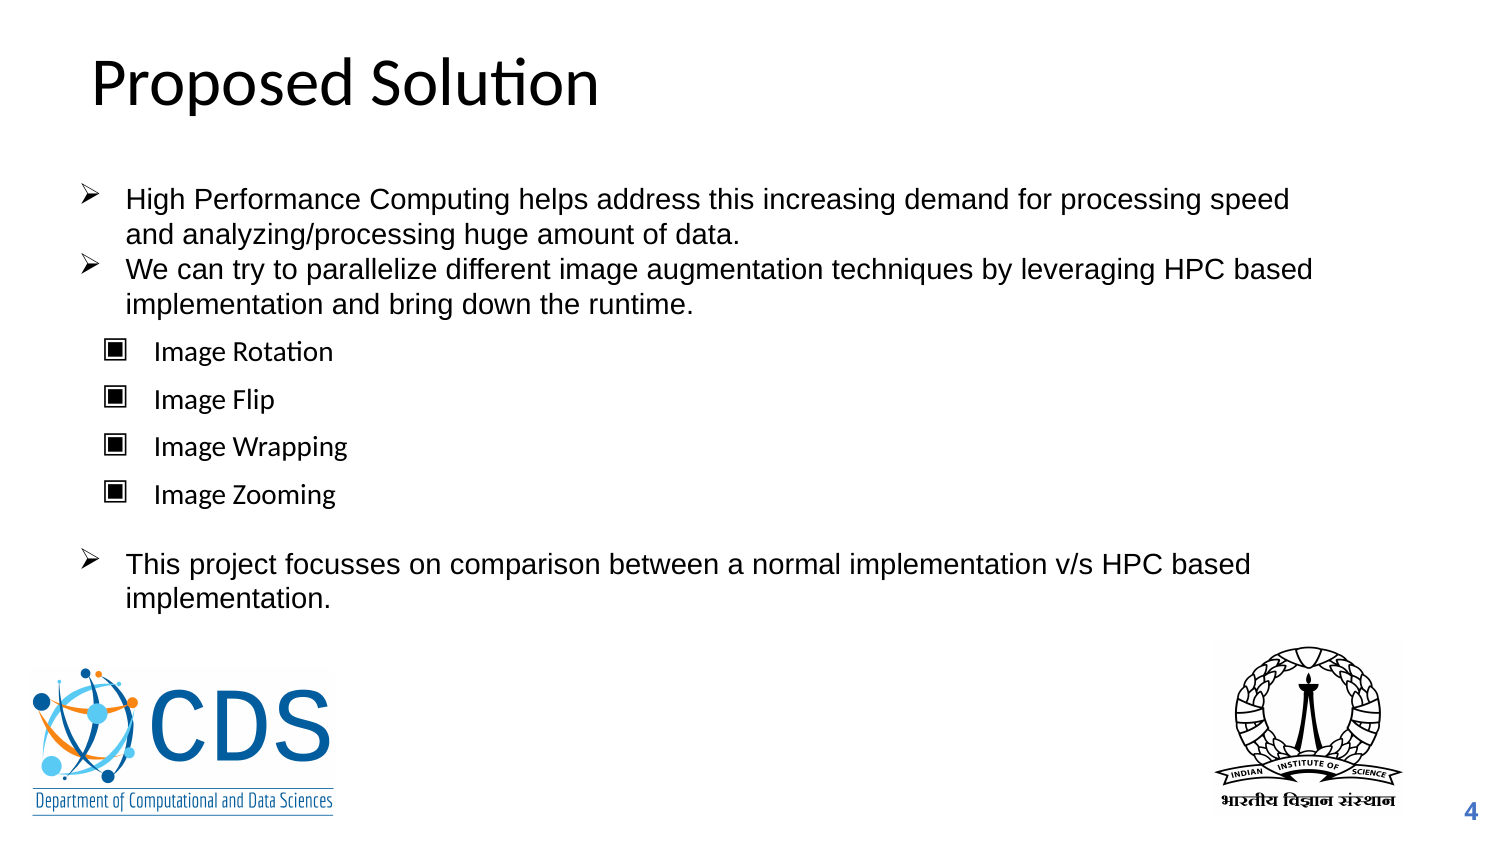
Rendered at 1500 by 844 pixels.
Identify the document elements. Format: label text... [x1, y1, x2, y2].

picture [30, 665, 335, 818]
text_box Proposed Solution [76, 51, 1350, 134]
slide_number 4 [1403, 780, 1494, 832]
text_box High Performance Computing helps address this increasing demand for processing speed and analyzing/processing huge amount of data. We can try to parallelize different image augmentation techniques by leveraging HPC based implementation and bring down the runtime. Image Rotation Image Flip Image Wrapping Image Zooming This project focusses on comparison between a normal implementation v/s HPC based implementation. [63, 172, 1363, 658]
picture [1213, 641, 1404, 816]
